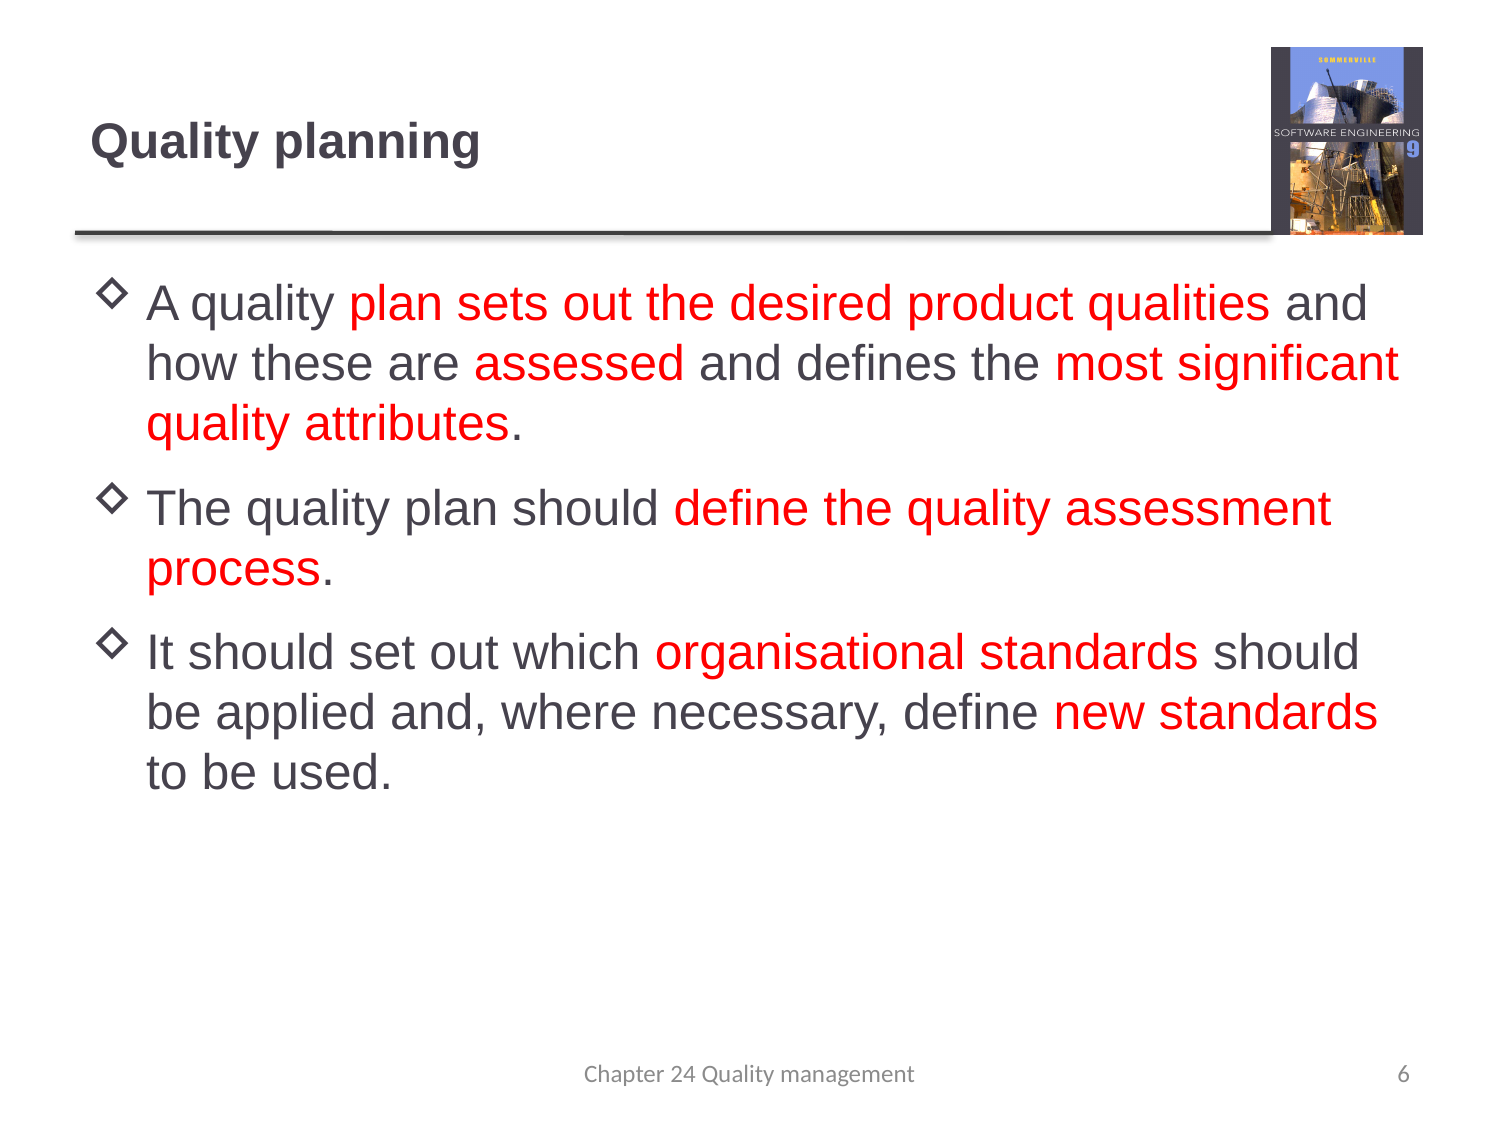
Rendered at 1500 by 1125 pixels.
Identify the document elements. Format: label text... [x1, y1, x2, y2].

slide_number 6 [1074, 1042, 1425, 1103]
title Quality planning [74, 44, 1272, 233]
list A quality plan sets out the desired product qualities and how these are assessed and defines the most significant quality attributes. The quality plan should define the quality assessment process. It should set out which organisational standards should be applied and, where necessary, define new standards to be used. [75, 262, 1425, 1005]
picture [1272, 47, 1423, 235]
footer Chapter 24 Quality management [512, 1042, 988, 1103]
